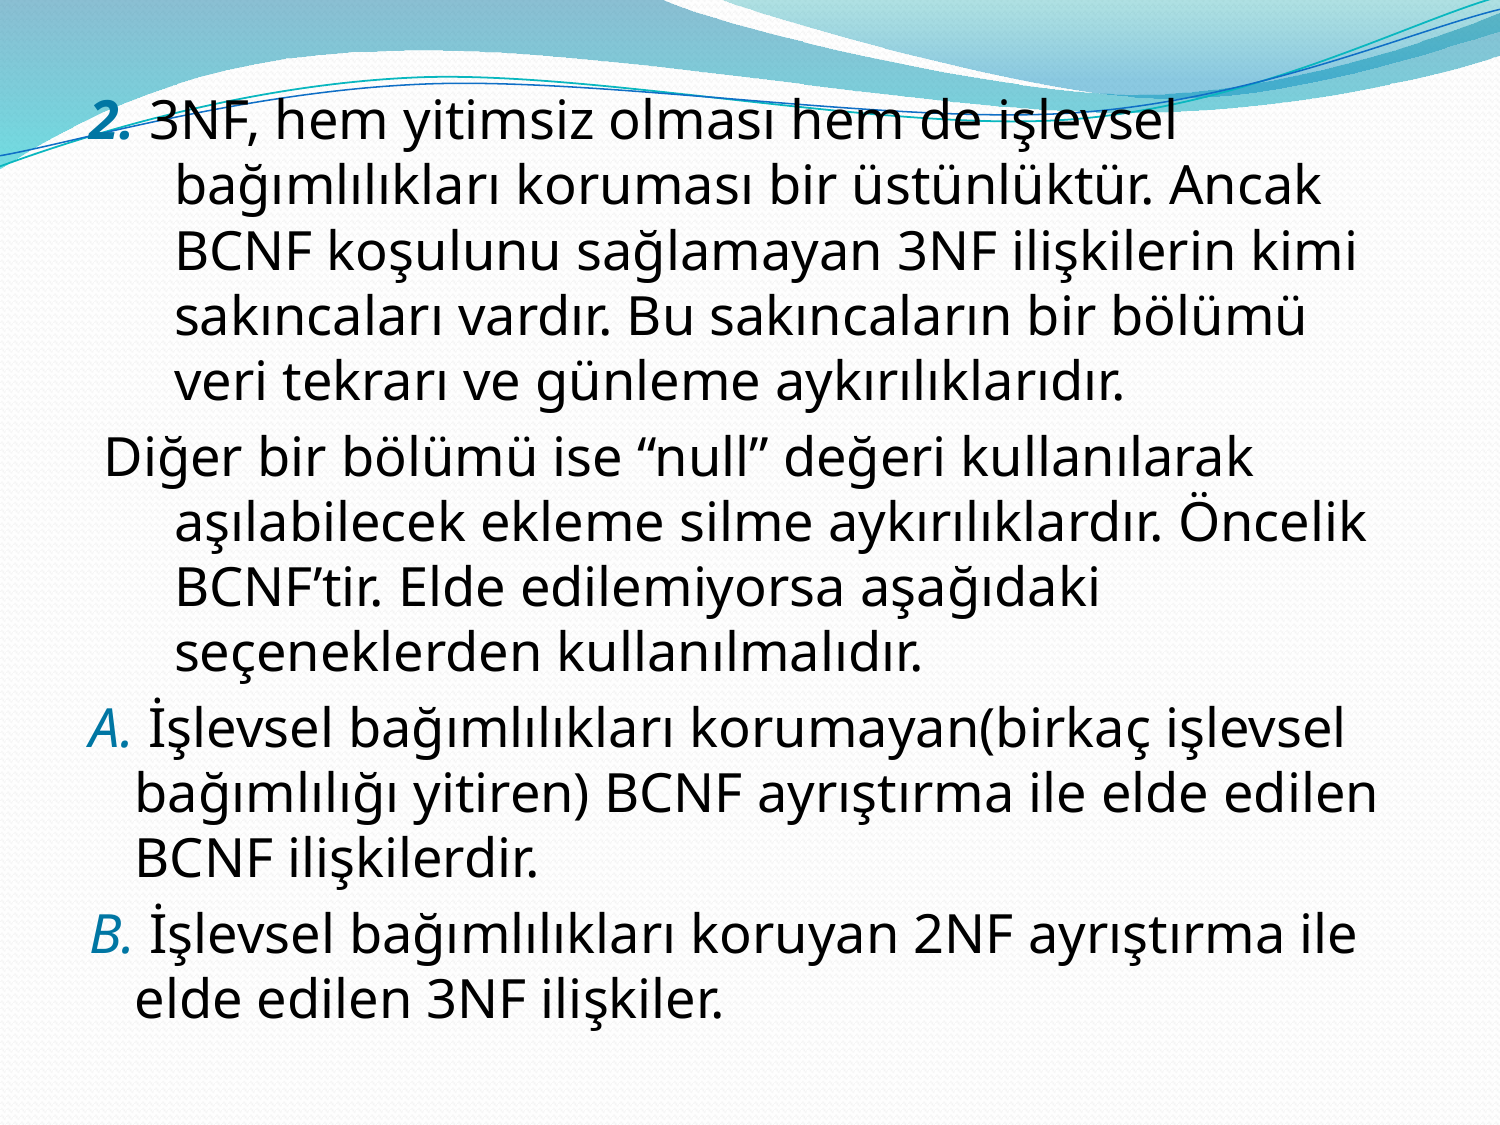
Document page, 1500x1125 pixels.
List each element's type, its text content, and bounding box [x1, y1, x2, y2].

list 2. 3NF, hem yitimsiz olması hem de işlevsel bağımlılıkları koruması bir üstünlüktür. Ancak BCNF koşulunu sağlamayan 3NF ilişkilerin kimi sakıncaları vardır. Bu sakıncaların bir bölümü veri tekrarı ve günleme aykırılıklarıdır. Diğer bir bölümü ise “null” değeri kullanılarak aşılabilecek ekleme silme aykırılıklardır. Öncelik BCNF’tir. Elde edilemiyorsa aşağıdaki seçeneklerden kullanılmalıdır. A. İşlevsel bağımlılıkları korumayan(birkaç işlevsel bağımlılığı yitiren) BCNF ayrıştırma ile elde edilen BCNF ilişkilerdir. B. İşlevsel bağımlılıkları koruyan 2NF ayrıştırma ile elde edilen 3NF ilişkiler. [75, 78, 1425, 1038]
